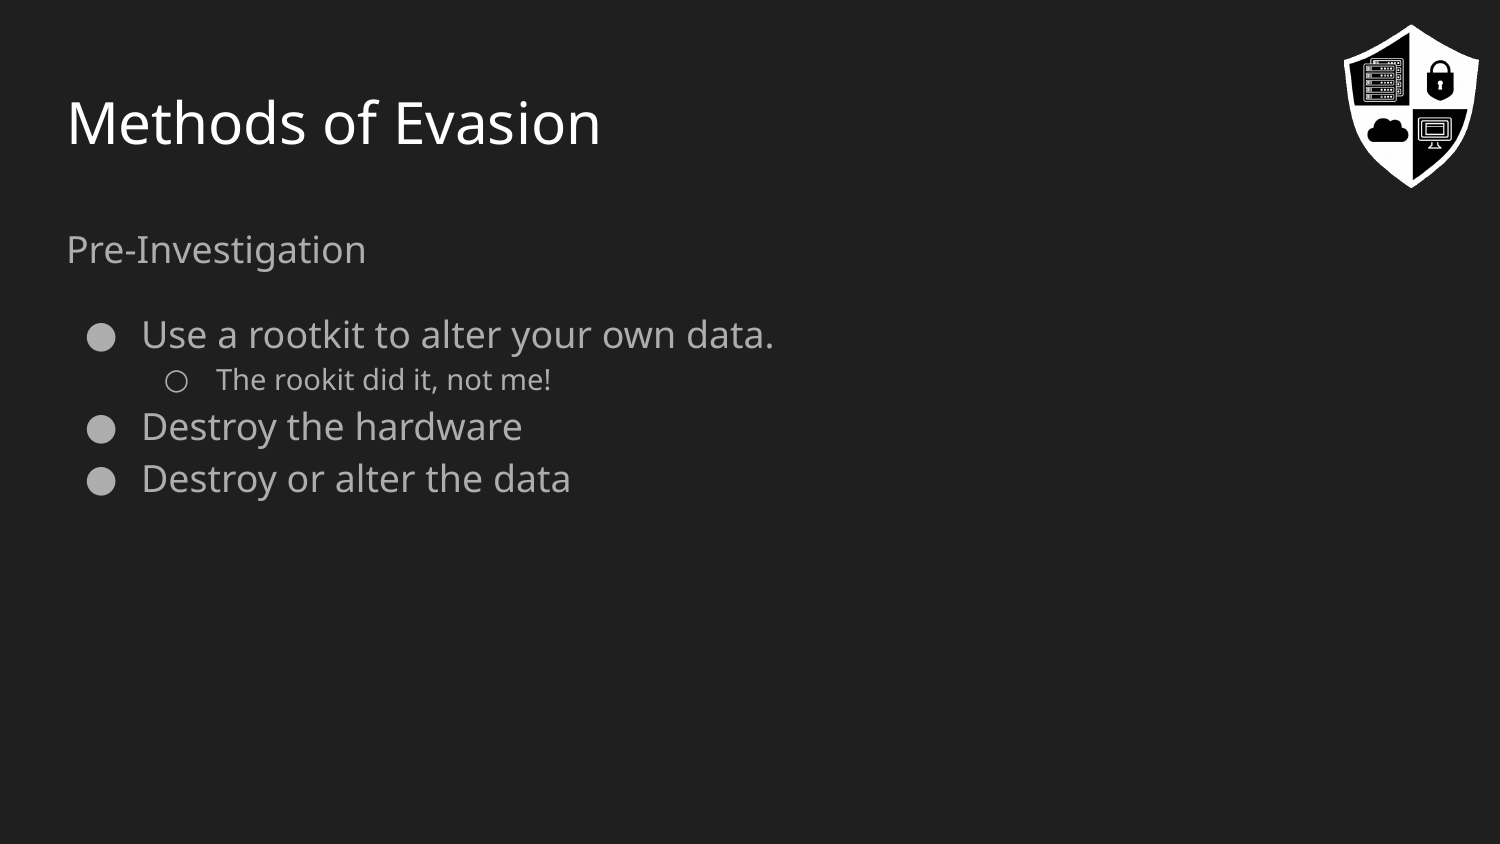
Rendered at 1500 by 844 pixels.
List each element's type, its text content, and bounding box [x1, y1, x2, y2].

picture [1344, 23, 1480, 189]
title Methods of Evasion [51, 71, 1240, 167]
list Pre-Investigation Use a rootkit to alter your own data. The rookit did it, not me! Destroy the hardware Destroy or alter the data [51, 204, 1449, 750]
